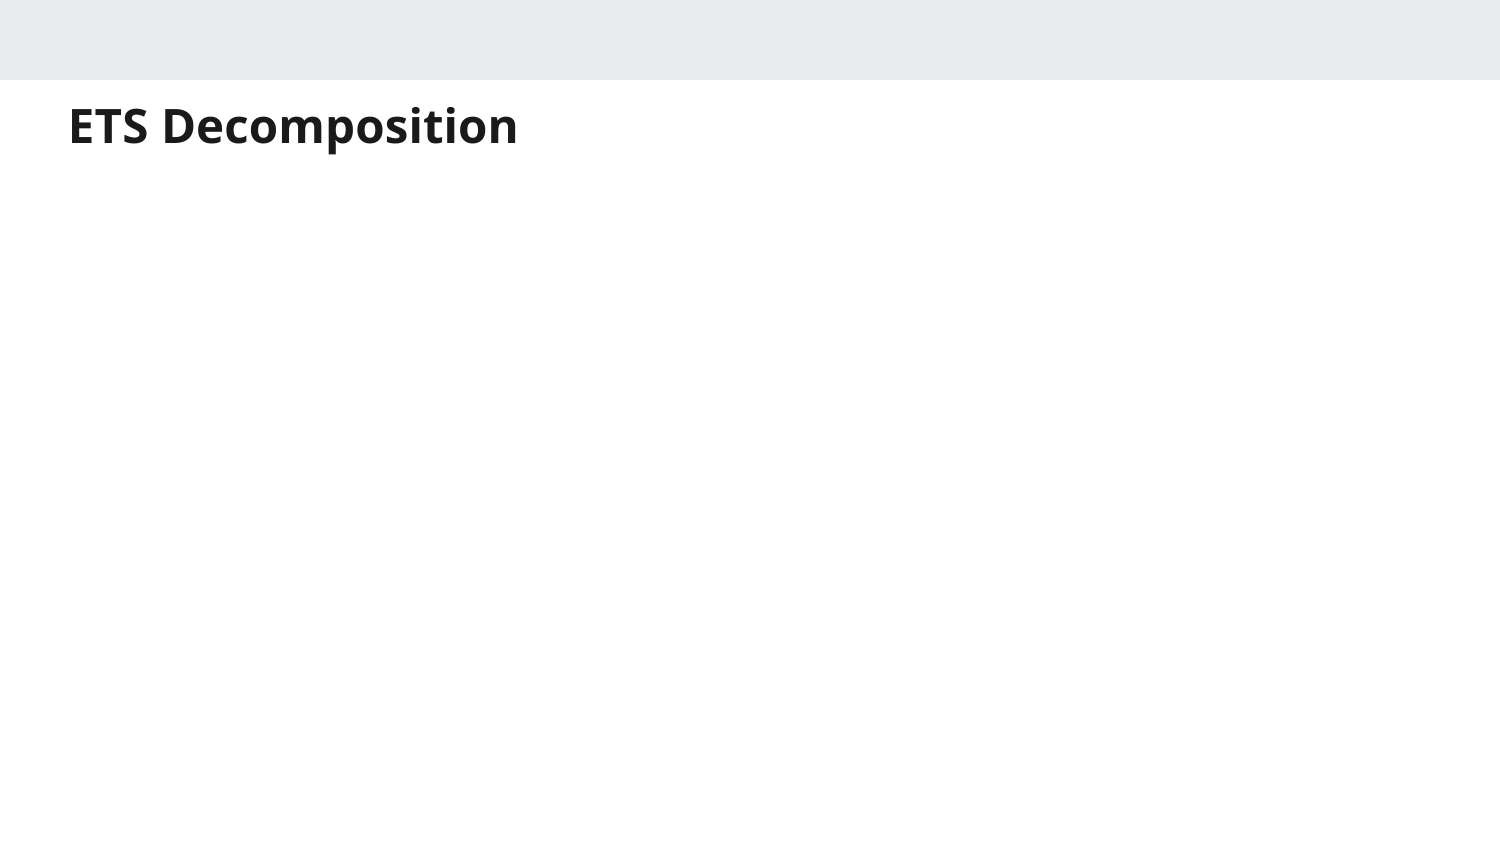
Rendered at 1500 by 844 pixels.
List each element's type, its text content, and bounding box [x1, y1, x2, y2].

title ETS Decomposition [52, 80, 1315, 169]
